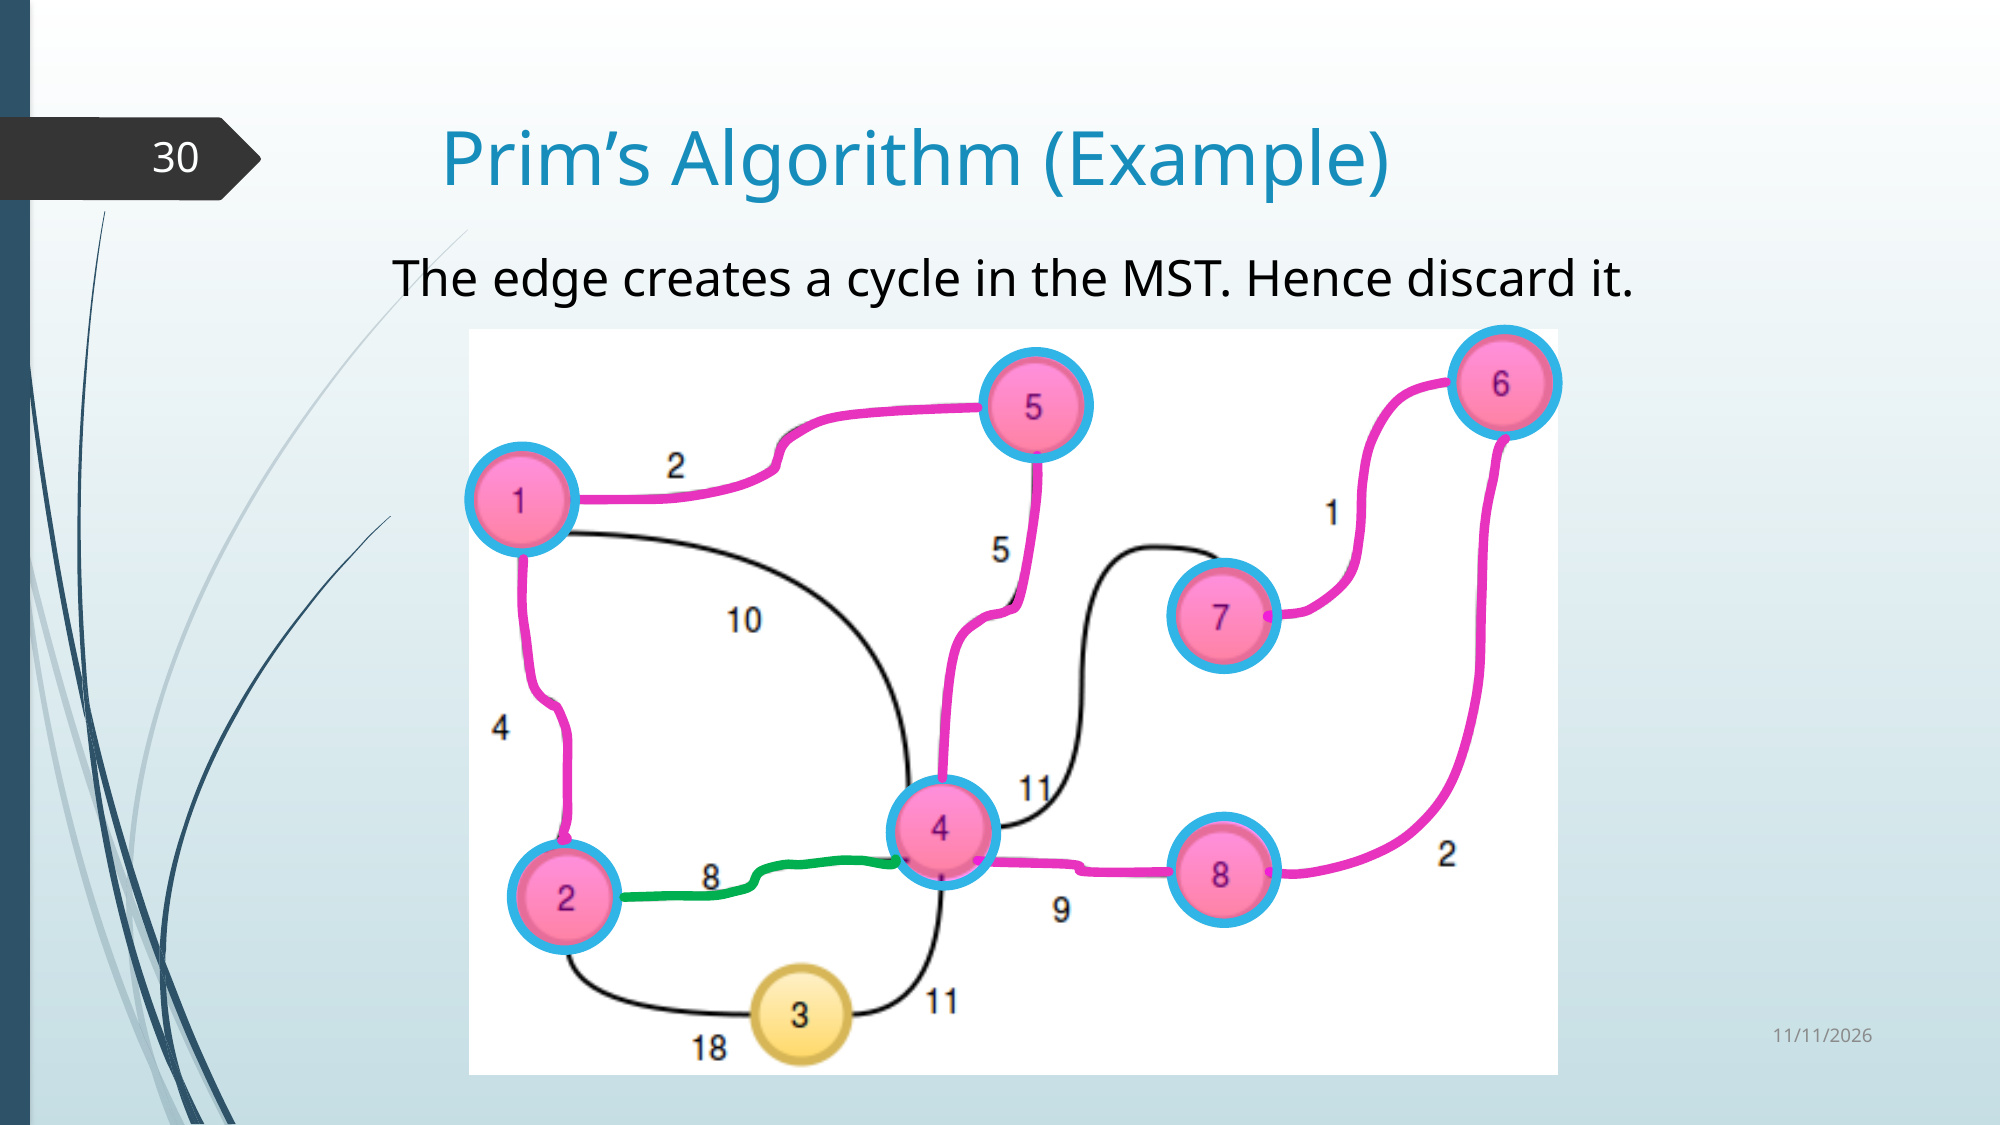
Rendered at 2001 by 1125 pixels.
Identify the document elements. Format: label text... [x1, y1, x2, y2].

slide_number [1699, 1005, 1888, 1067]
title Prim’s Algorithm (Example) [425, 102, 1888, 240]
picture [469, 329, 1559, 1075]
slide_number 30 [87, 129, 216, 190]
text_box The edge creates a cycle in the MST. Hence discard it. [377, 239, 1651, 314]
